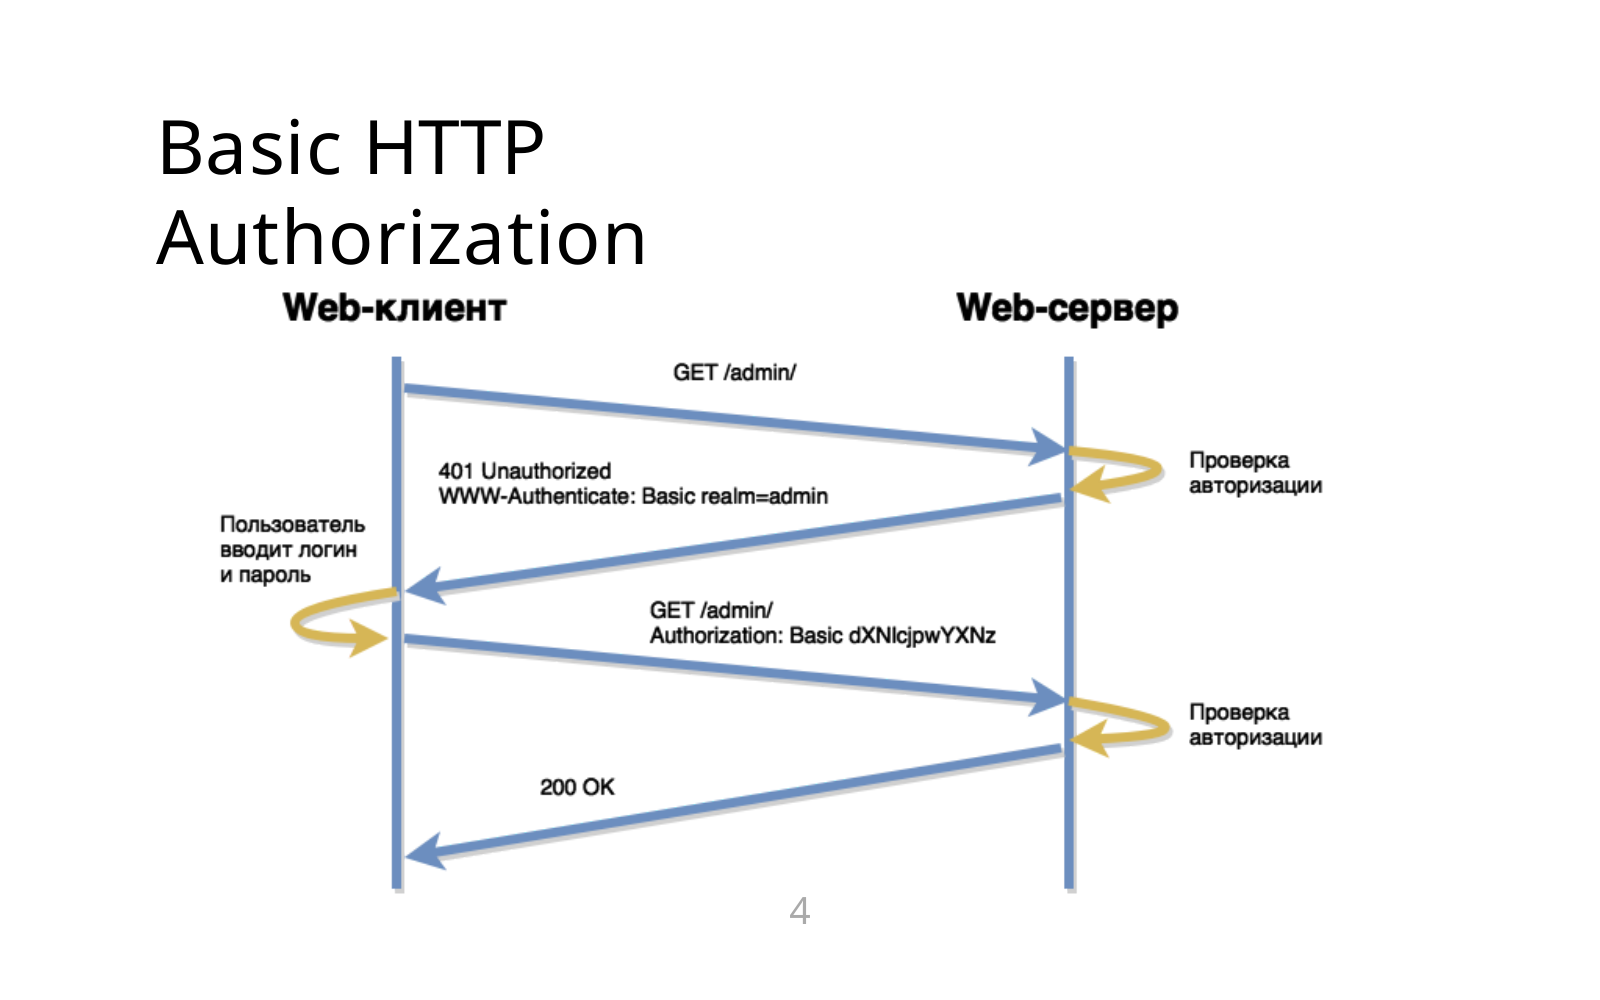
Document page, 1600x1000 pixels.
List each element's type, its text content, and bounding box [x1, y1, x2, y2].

text_box 4 [783, 909, 817, 939]
picture [216, 274, 1346, 901]
title Basic HTTP Authorization [154, 97, 1003, 281]
